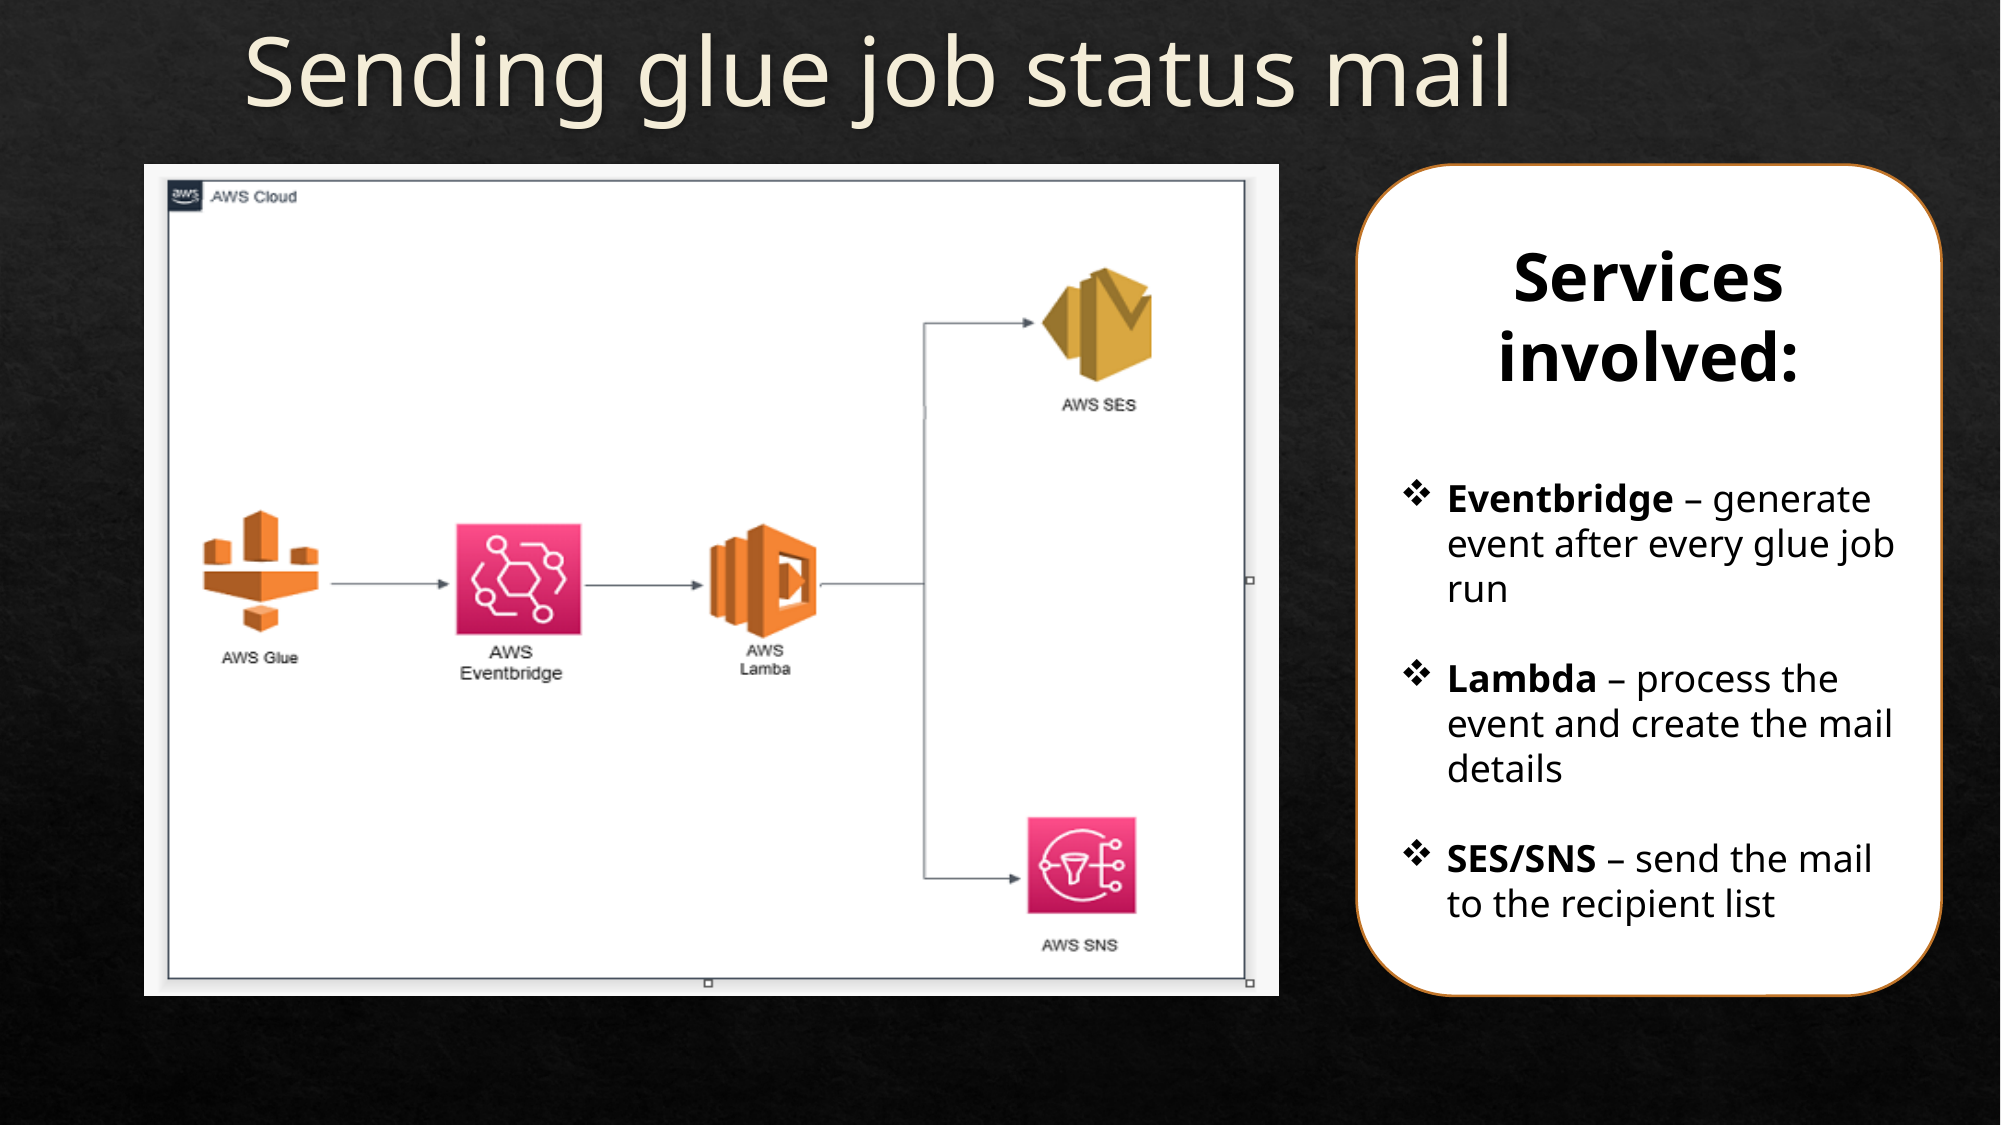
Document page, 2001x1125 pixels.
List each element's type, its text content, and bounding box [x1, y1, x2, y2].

text_box Services involved: Eventbridge – generate event after every glue job run Lambda – process the event and create the mail details SES/SNS – send the mail to the recipient list [1355, 163, 1943, 998]
title Sending glue job status mail [30, 0, 1730, 179]
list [144, 164, 1279, 997]
